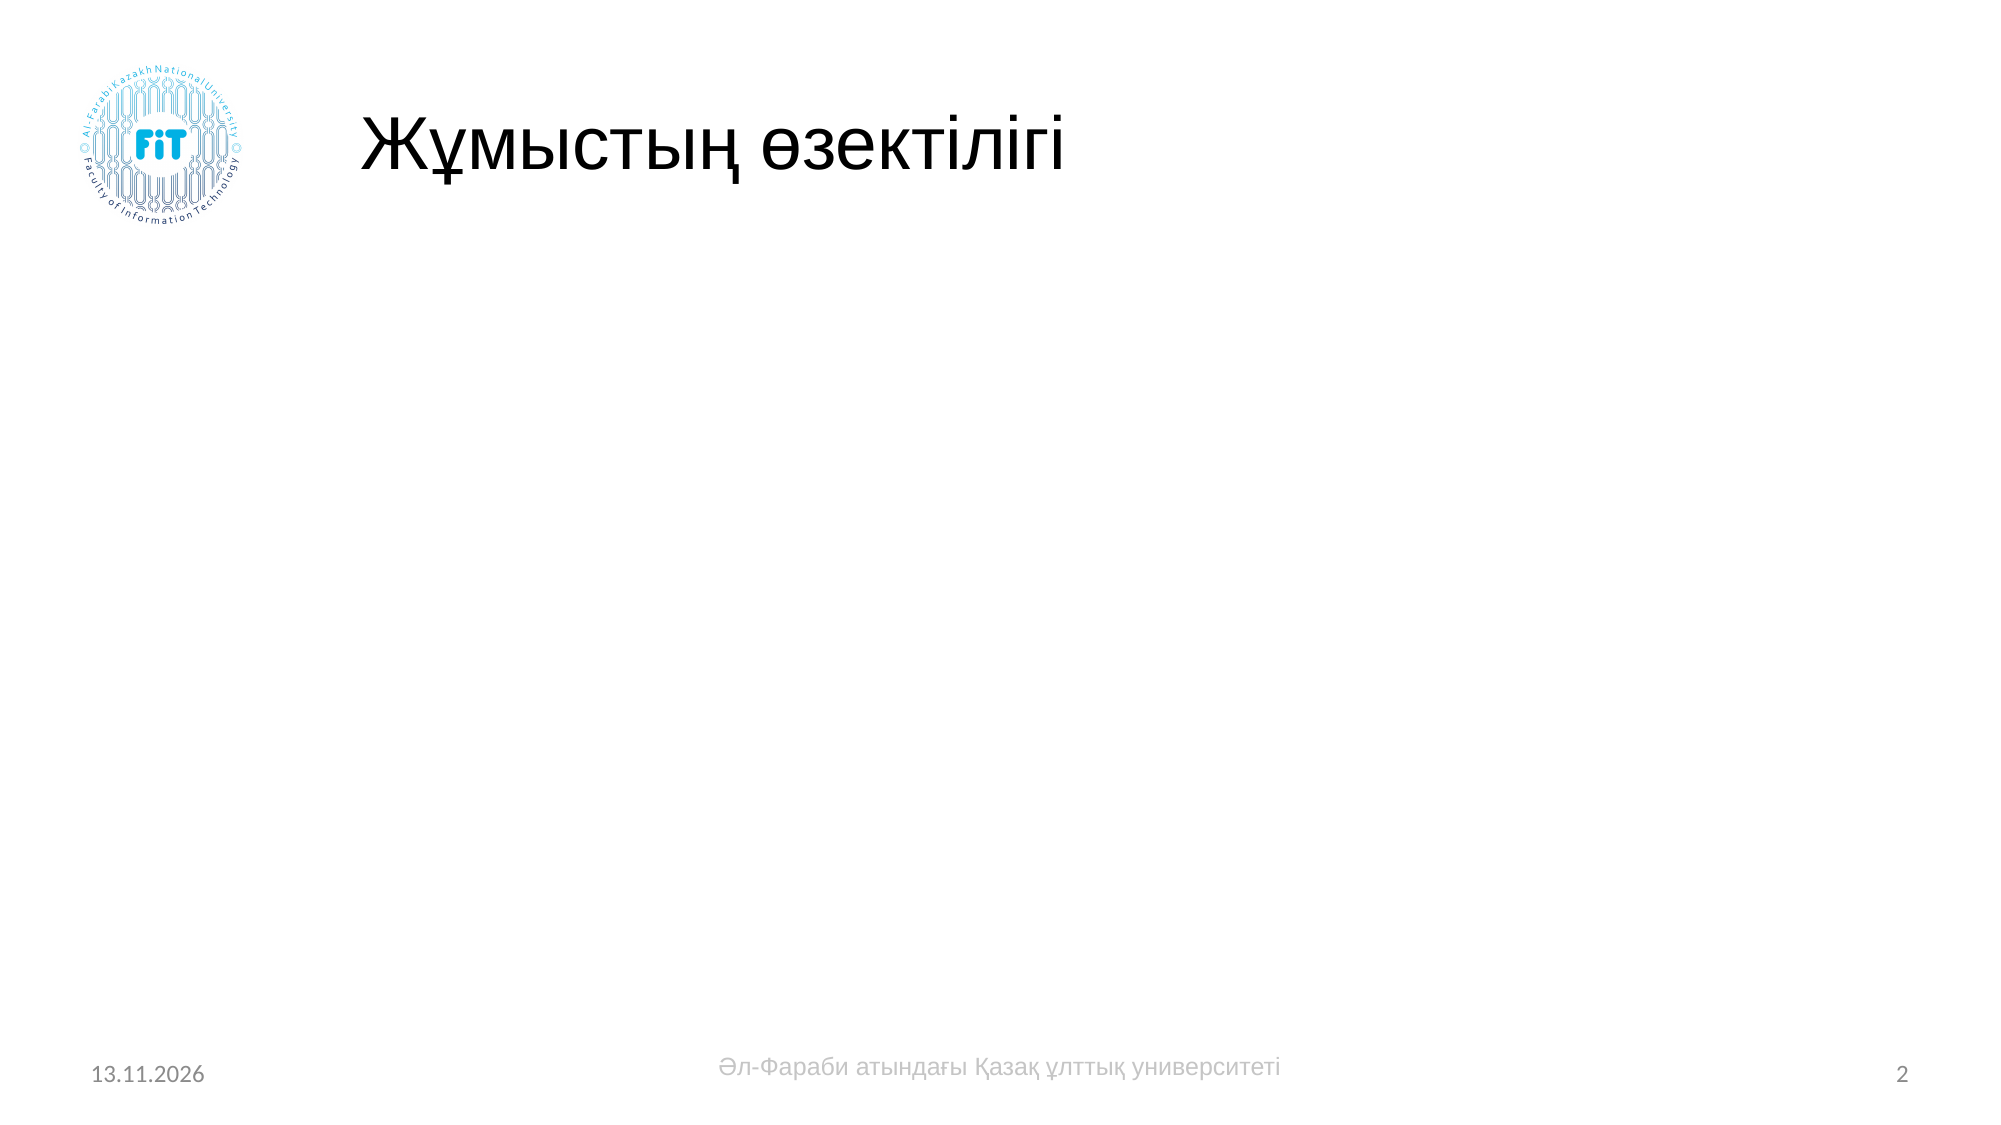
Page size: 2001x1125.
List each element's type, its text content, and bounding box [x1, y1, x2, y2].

picture [75, 59, 246, 232]
title Жұмыстың өзектілігі [345, 59, 1924, 232]
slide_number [75, 1042, 523, 1103]
slide_number 2 [1477, 1042, 1924, 1103]
footer Әл-Фараби атындағы Қазақ ұлттық университеті [662, 1042, 1338, 1103]
